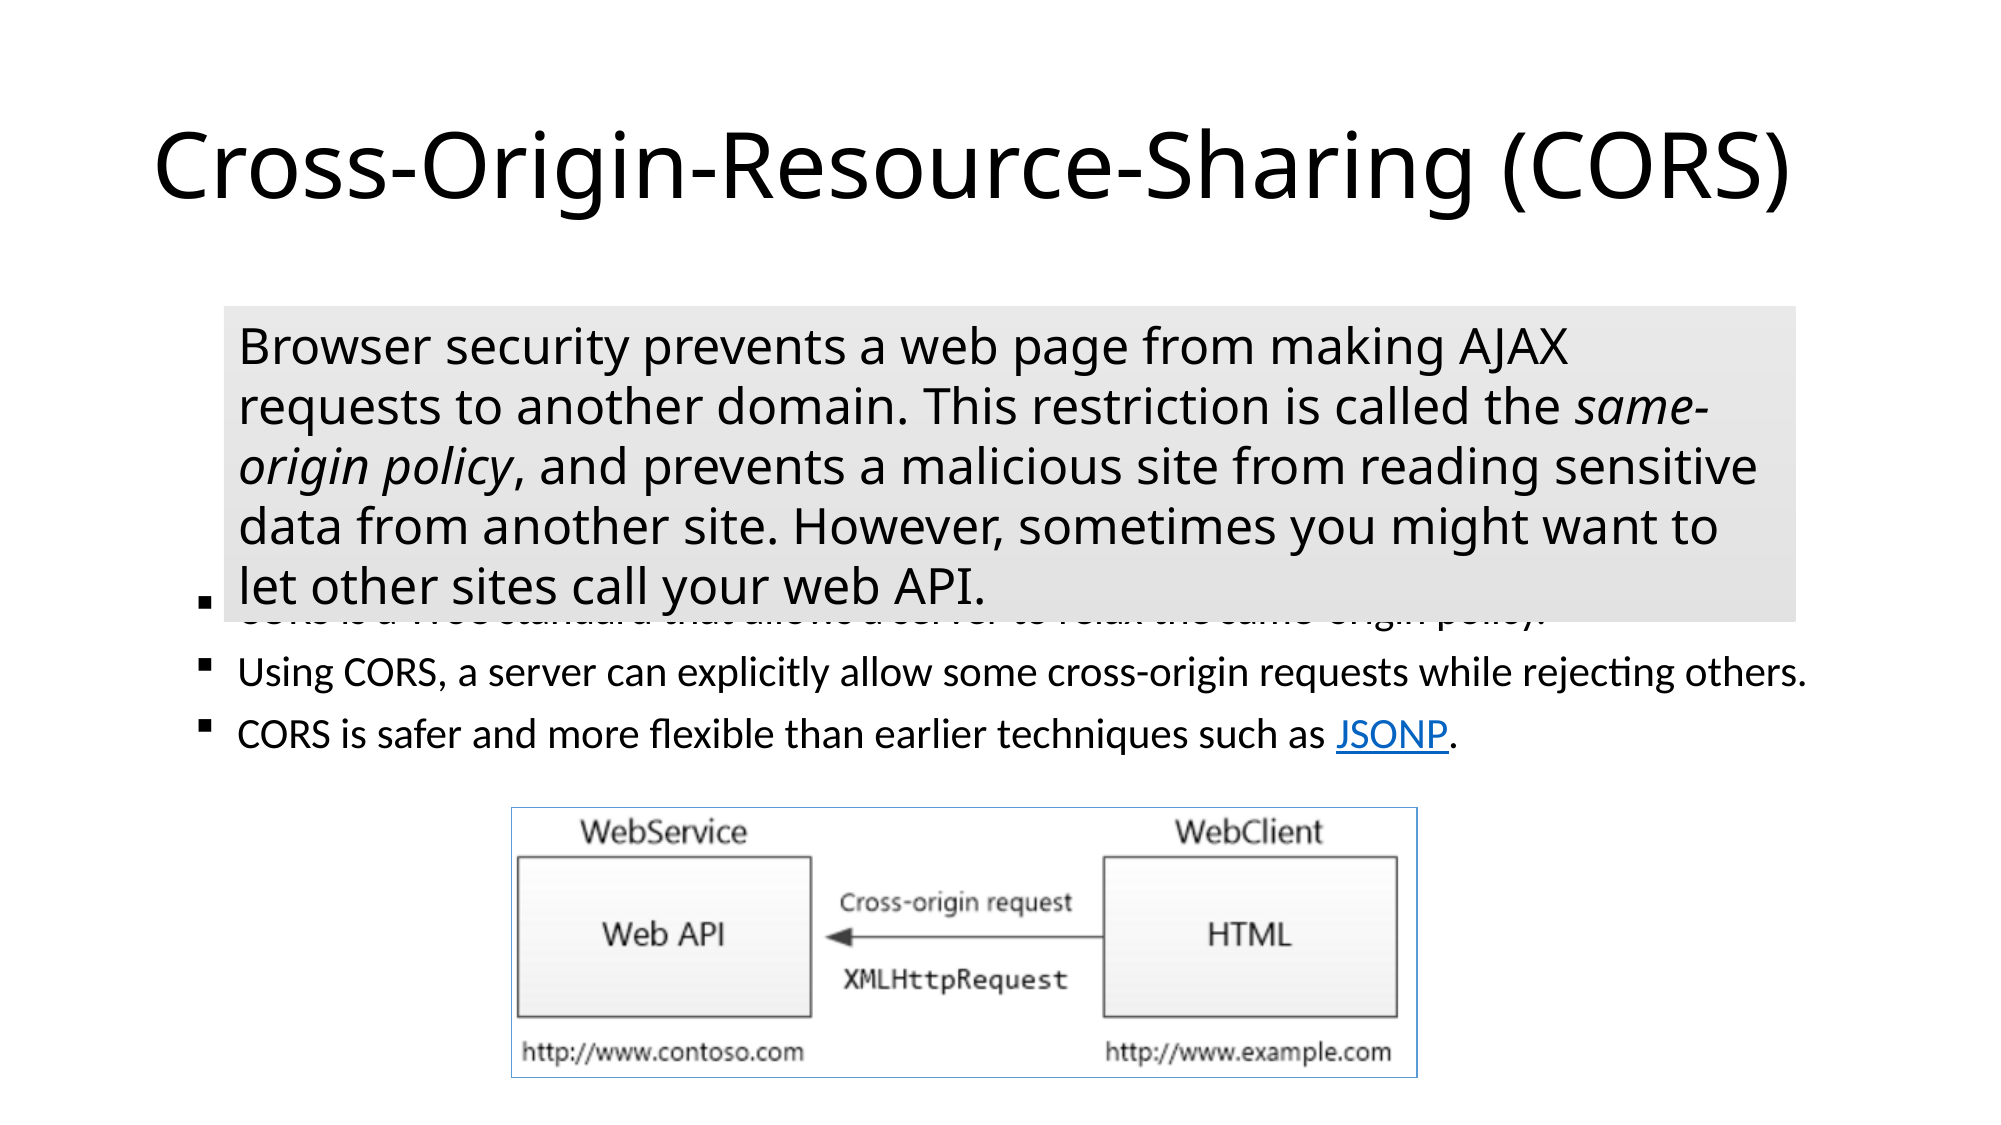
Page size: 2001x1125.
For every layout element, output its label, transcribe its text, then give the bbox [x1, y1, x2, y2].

text_box Browser security prevents a web page from making AJAX requests to another domain. This restriction is called the same-origin policy, and prevents a malicious site from reading sensitive data from another site. However, sometimes you might want to let other sites call your web API. [223, 306, 1796, 622]
picture [511, 808, 1417, 1077]
title Cross-Origin-Resource-Sharing (CORS) [137, 59, 1863, 278]
list CORS is a W3C standard that allows a server to relax the same-origin policy. Using CORS, a server can explicitly allow some cross-origin requests while rejecting others. CORS is safer and more flexible than earlier techniques such as JSONP. [180, 579, 1830, 809]
